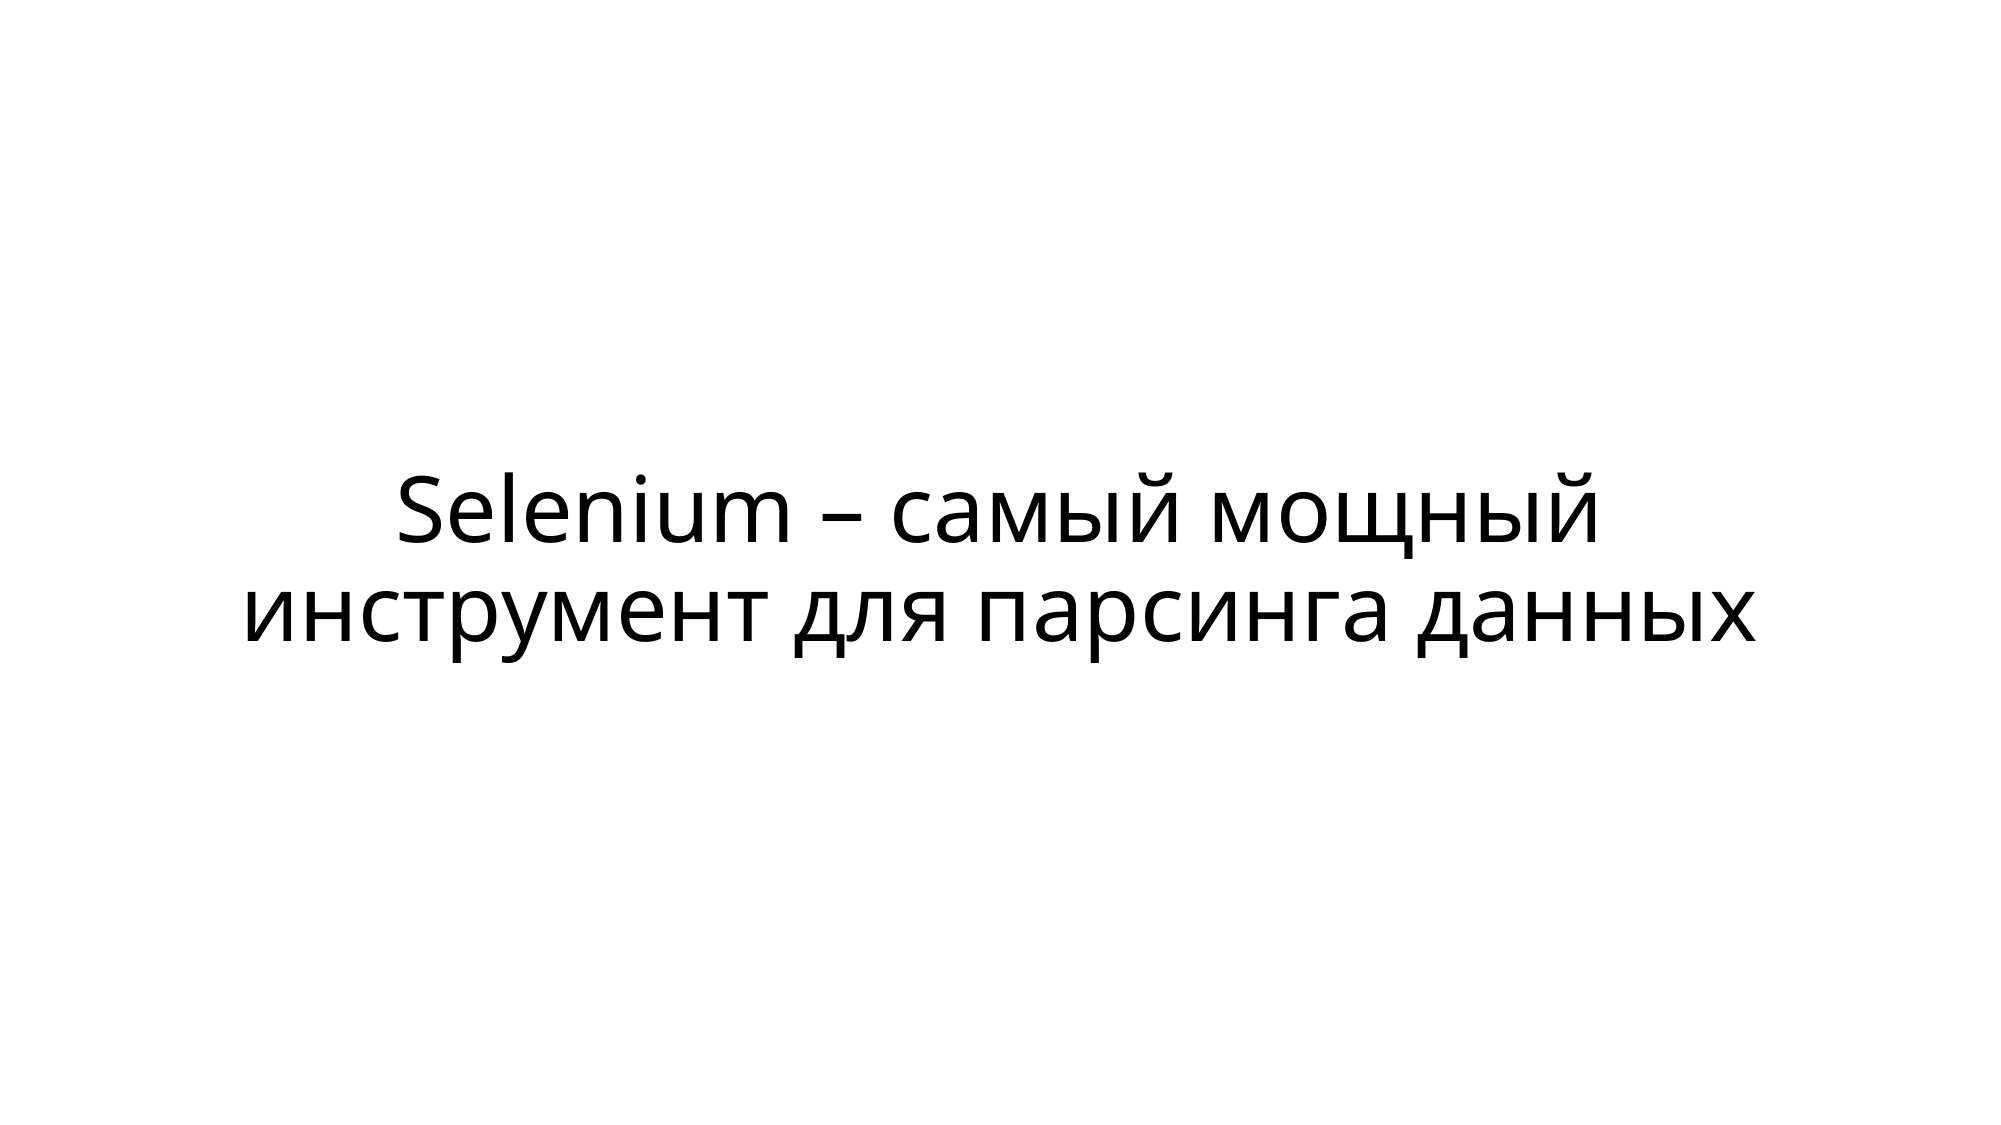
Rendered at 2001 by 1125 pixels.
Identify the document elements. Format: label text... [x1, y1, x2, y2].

title Selenium – самый мощный инструмент для парсинга данных [137, 453, 1863, 672]
